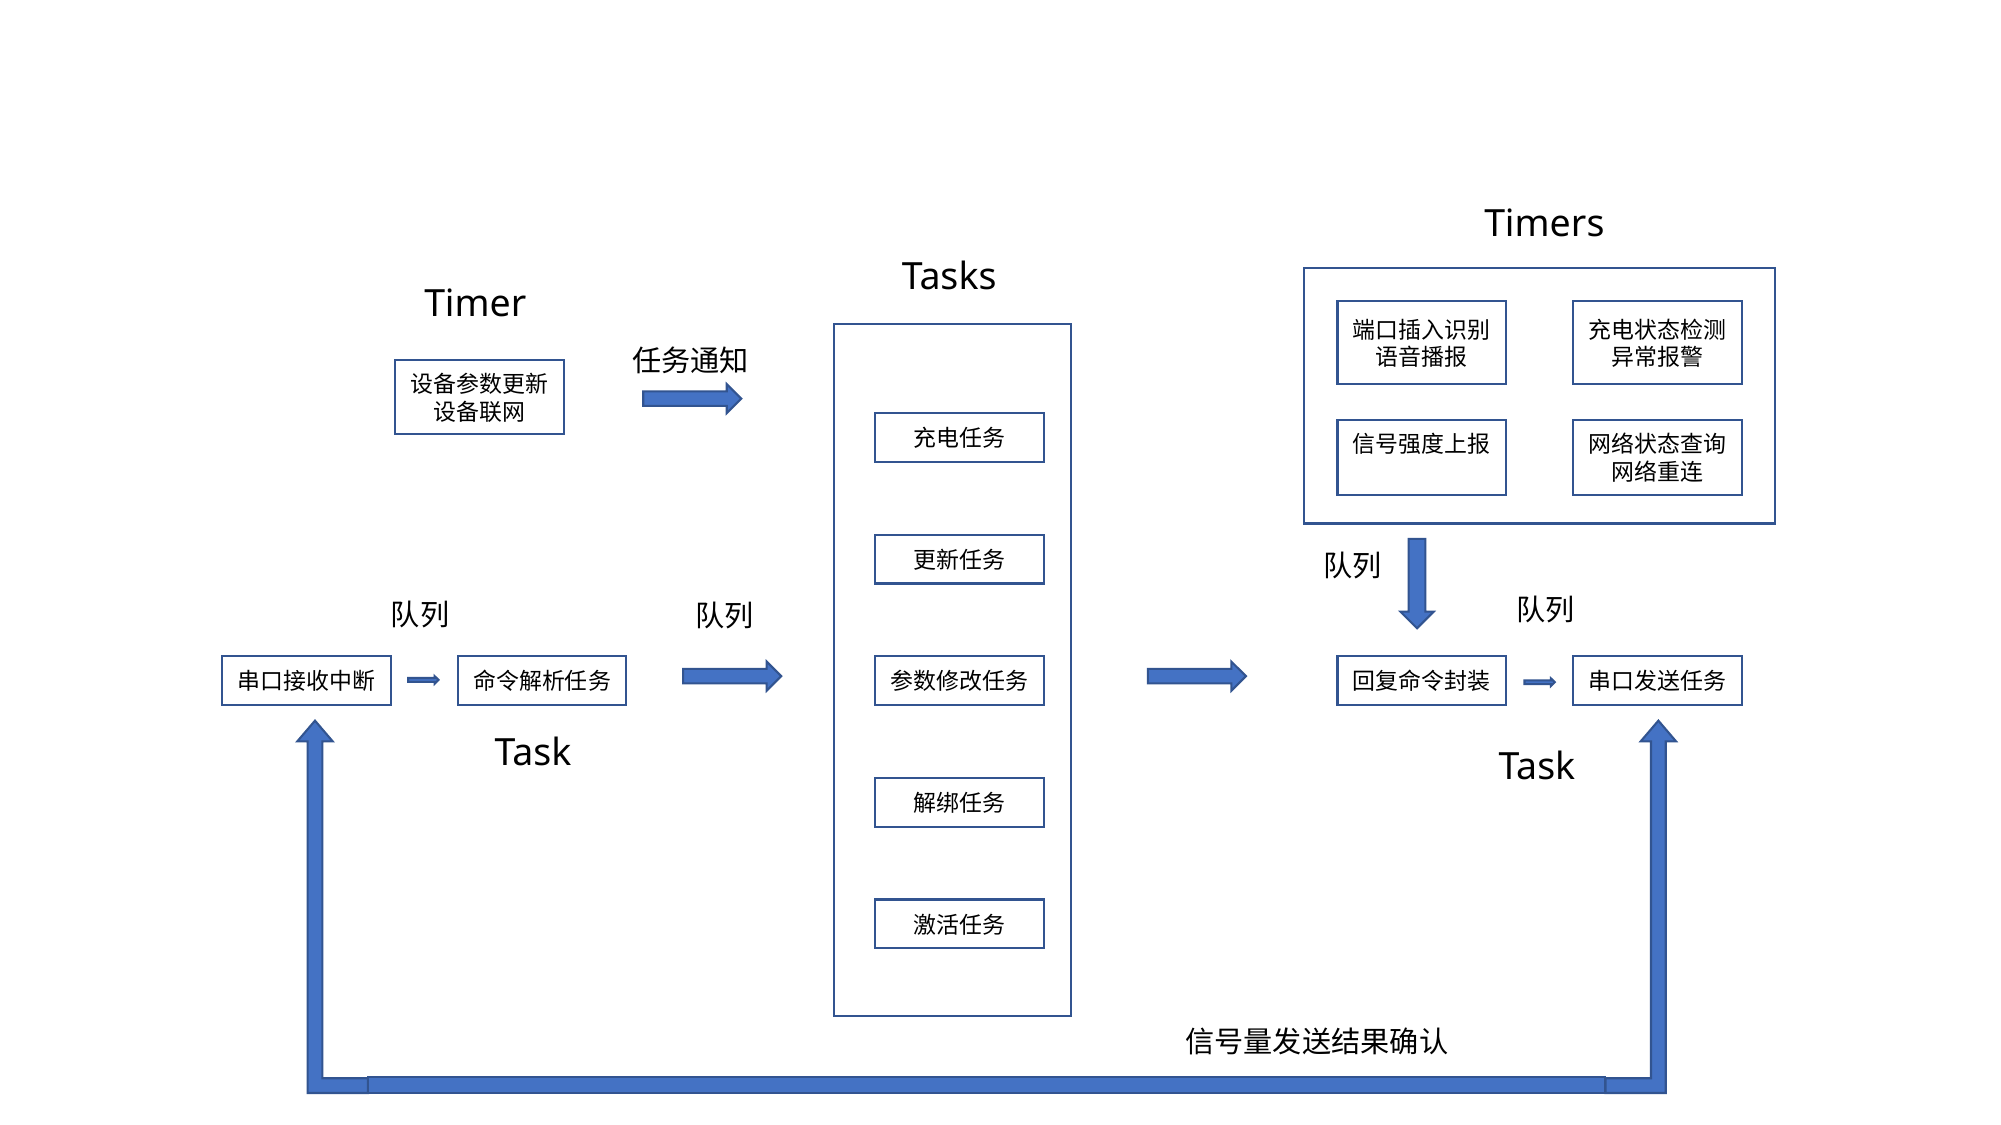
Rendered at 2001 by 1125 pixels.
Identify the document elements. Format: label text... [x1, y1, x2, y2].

text_box Task [479, 720, 672, 781]
text_box [1397, 537, 1437, 630]
text_box [407, 673, 440, 687]
text_box [1303, 267, 1776, 525]
text_box [833, 323, 1072, 1017]
text_box 命令解析任务 [457, 655, 627, 706]
text_box 任务通知 [617, 334, 769, 385]
text_box 串口发送任务 [1572, 655, 1743, 706]
text_box 队列 [376, 588, 480, 639]
text_box [642, 385, 743, 416]
text_box 回复命令封装 [1336, 655, 1507, 706]
text_box [682, 659, 783, 694]
text_box [1604, 795, 1667, 1095]
text_box [1146, 659, 1248, 694]
text_box [295, 719, 369, 1095]
text_box Timers [1469, 192, 1662, 252]
text_box 串口接收中断 [221, 655, 392, 706]
text_box 队列 [1308, 539, 1413, 590]
text_box [1523, 676, 1557, 689]
text_box Timer [409, 271, 602, 331]
text_box 设备参数更新 设备联网 [394, 359, 565, 435]
text_box Task [1483, 734, 1676, 795]
text_box [1645, 719, 1672, 734]
text_box 信号量发送结果确认 [1170, 1016, 1484, 1067]
text_box 队列 [1501, 584, 1606, 634]
text_box [367, 1076, 1606, 1094]
text_box Tasks [887, 244, 1080, 305]
text_box 队列 [680, 589, 784, 640]
